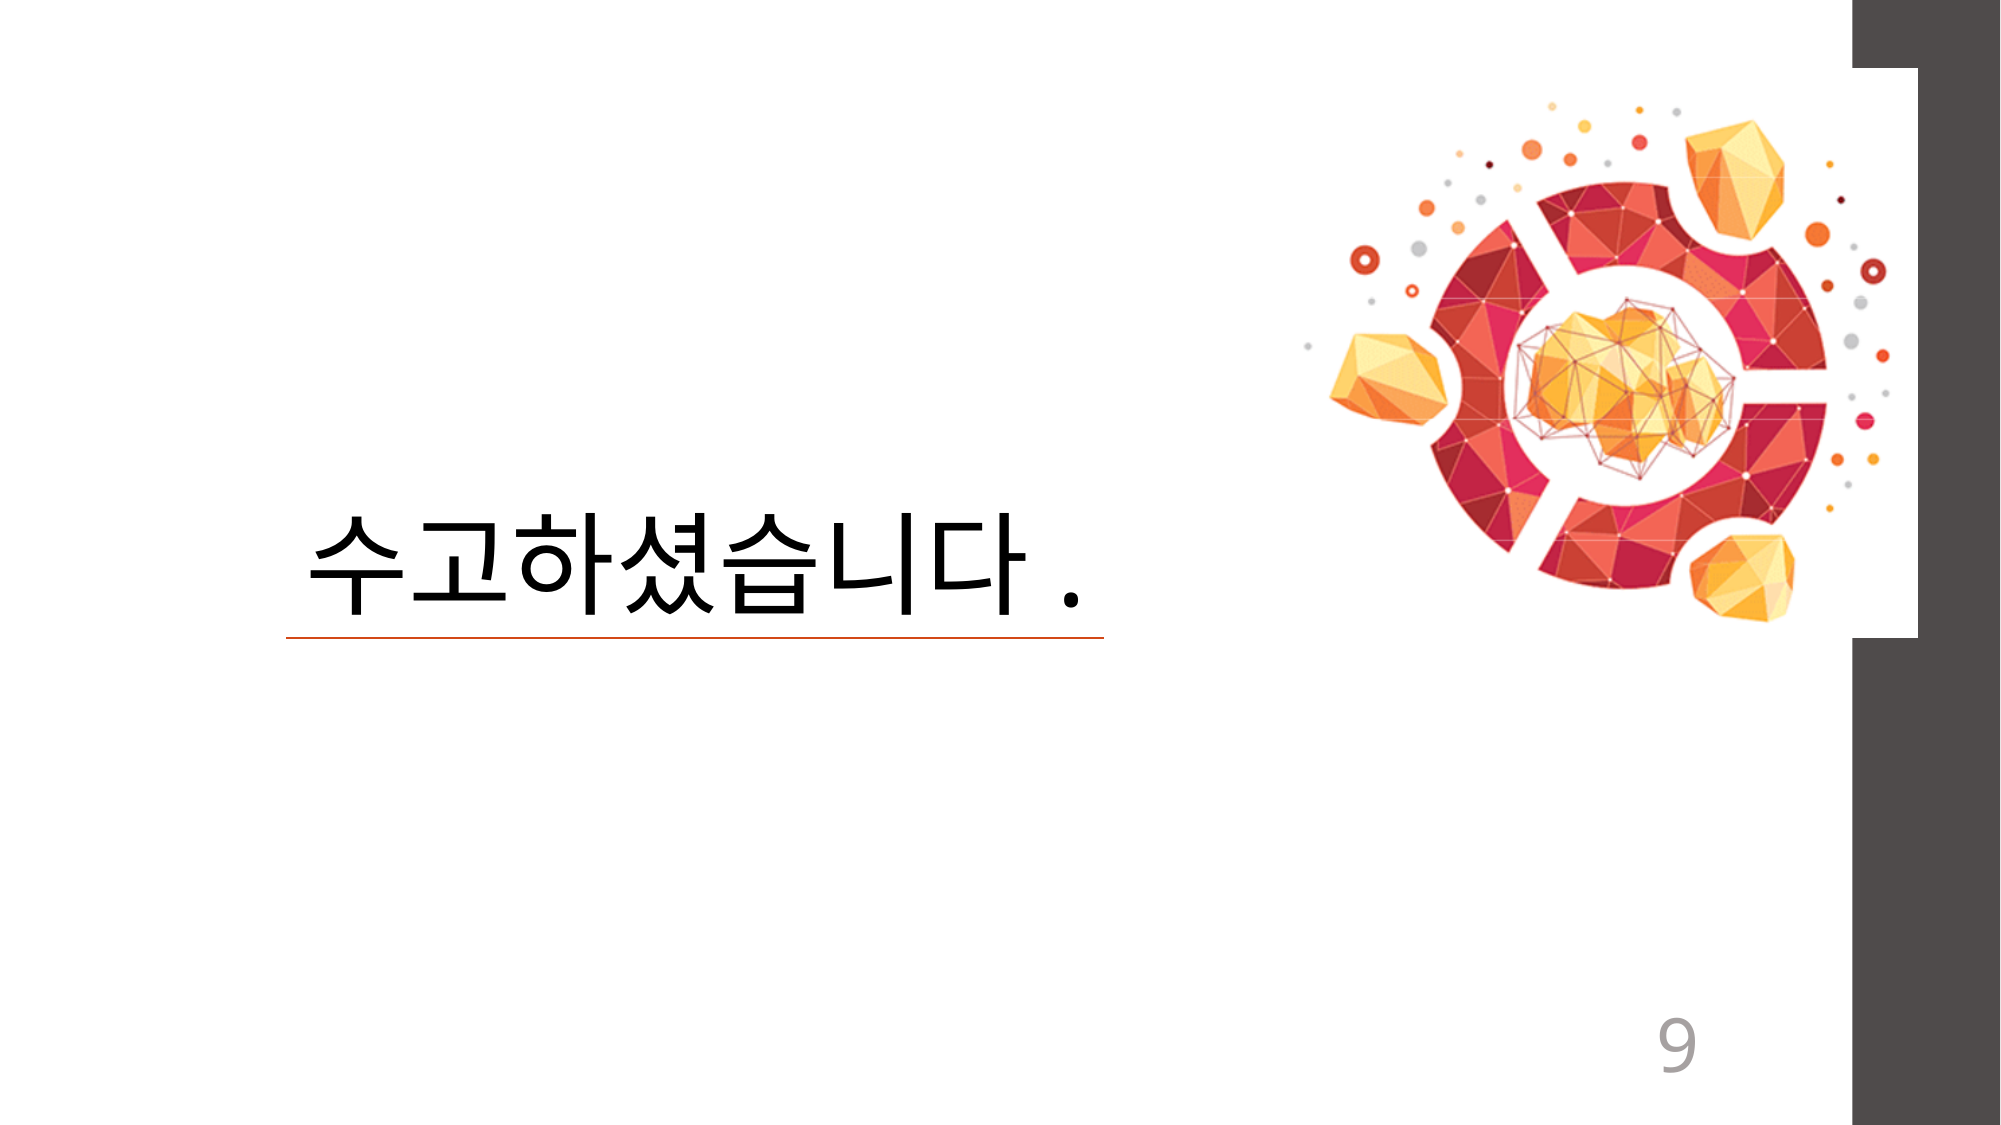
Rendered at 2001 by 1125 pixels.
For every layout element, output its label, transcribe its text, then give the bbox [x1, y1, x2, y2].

slide_number 9 [1437, 934, 1918, 1125]
picture [1297, 68, 1918, 639]
text_box 수고하셨습니다. [43, 486, 1290, 637]
